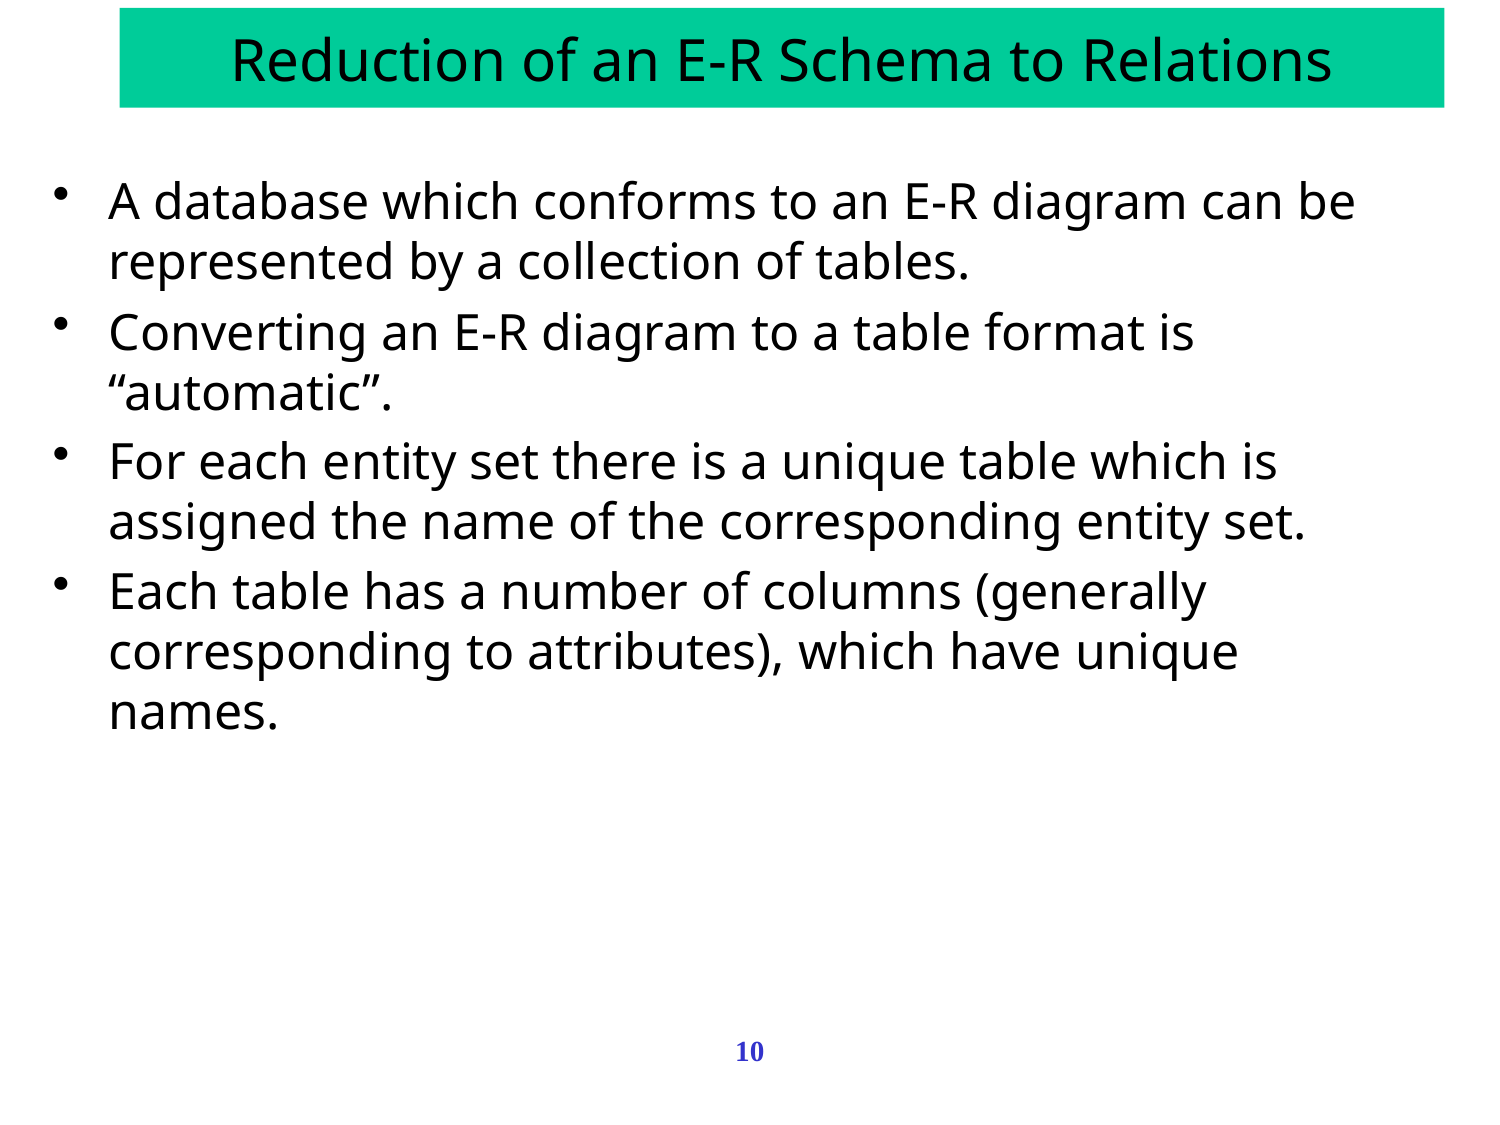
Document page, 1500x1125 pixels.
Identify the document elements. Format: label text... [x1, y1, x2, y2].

footer 10 [75, 1025, 1425, 1100]
title Reduction of an E-R Schema to Relations [119, 7, 1445, 108]
list A database which conforms to an E-R diagram can be represented by a collection of tables. Converting an E-R diagram to a table format is “automatic”. For each entity set there is a unique table which is assigned the name of the corresponding entity set. Each table has a number of columns (generally corresponding to attributes), which have unique names. [37, 162, 1400, 1038]
